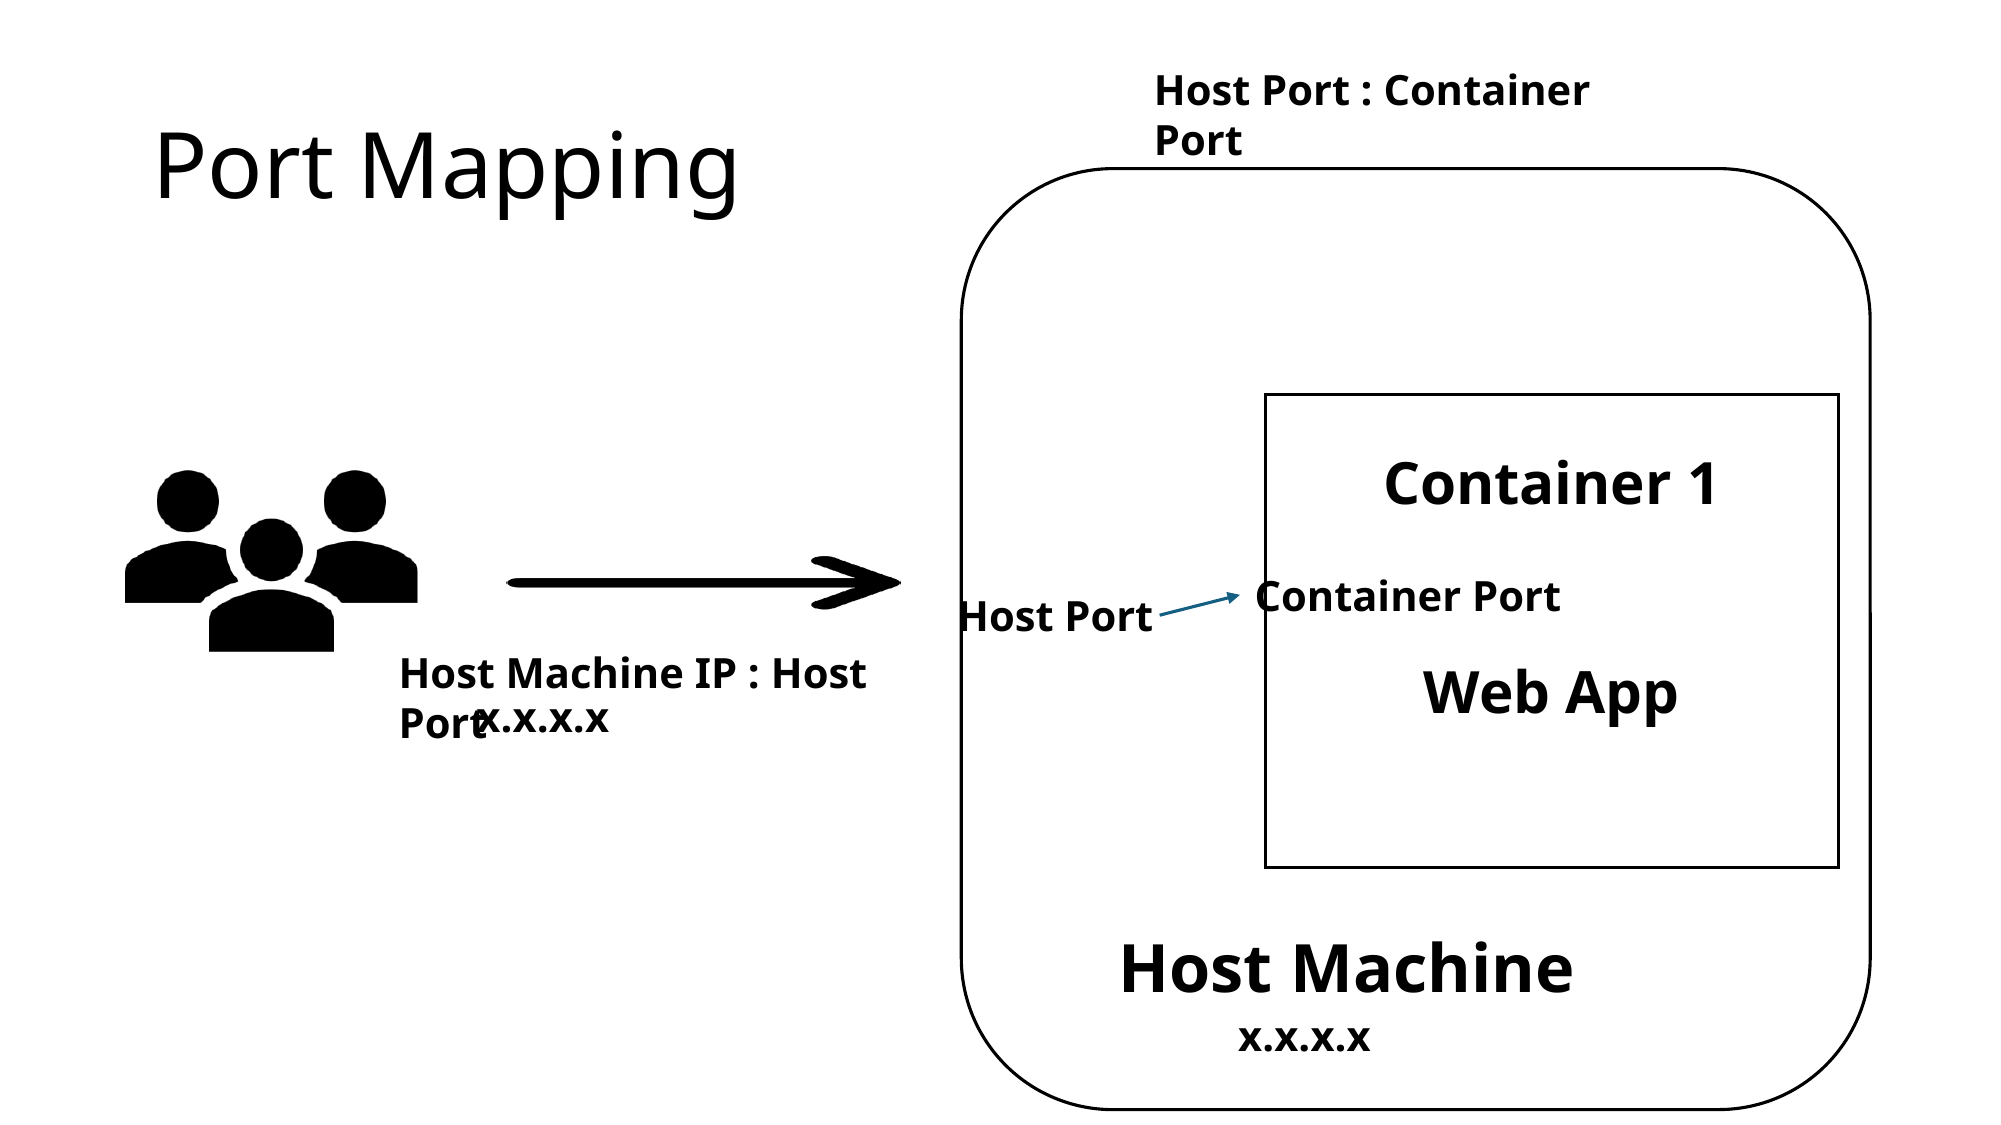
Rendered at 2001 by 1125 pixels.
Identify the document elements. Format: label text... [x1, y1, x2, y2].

picture [104, 393, 438, 728]
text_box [1159, 594, 1255, 616]
title Port Mapping [137, 59, 1863, 278]
text_box x.x.x.x [461, 683, 625, 749]
text_box Container Port [1239, 562, 1577, 628]
text_box Host Port : Container Port [1139, 56, 1677, 171]
text_box Host Machine IP : Host Port [383, 639, 956, 754]
picture [488, 506, 920, 658]
text_box Host Machine [1103, 917, 1608, 1013]
text_box Host Port [942, 582, 1168, 648]
text_box Container 1 Web App [1264, 393, 1840, 869]
text_box [959, 269, 1872, 1112]
text_box x.x.x.x [1223, 1002, 1386, 1068]
